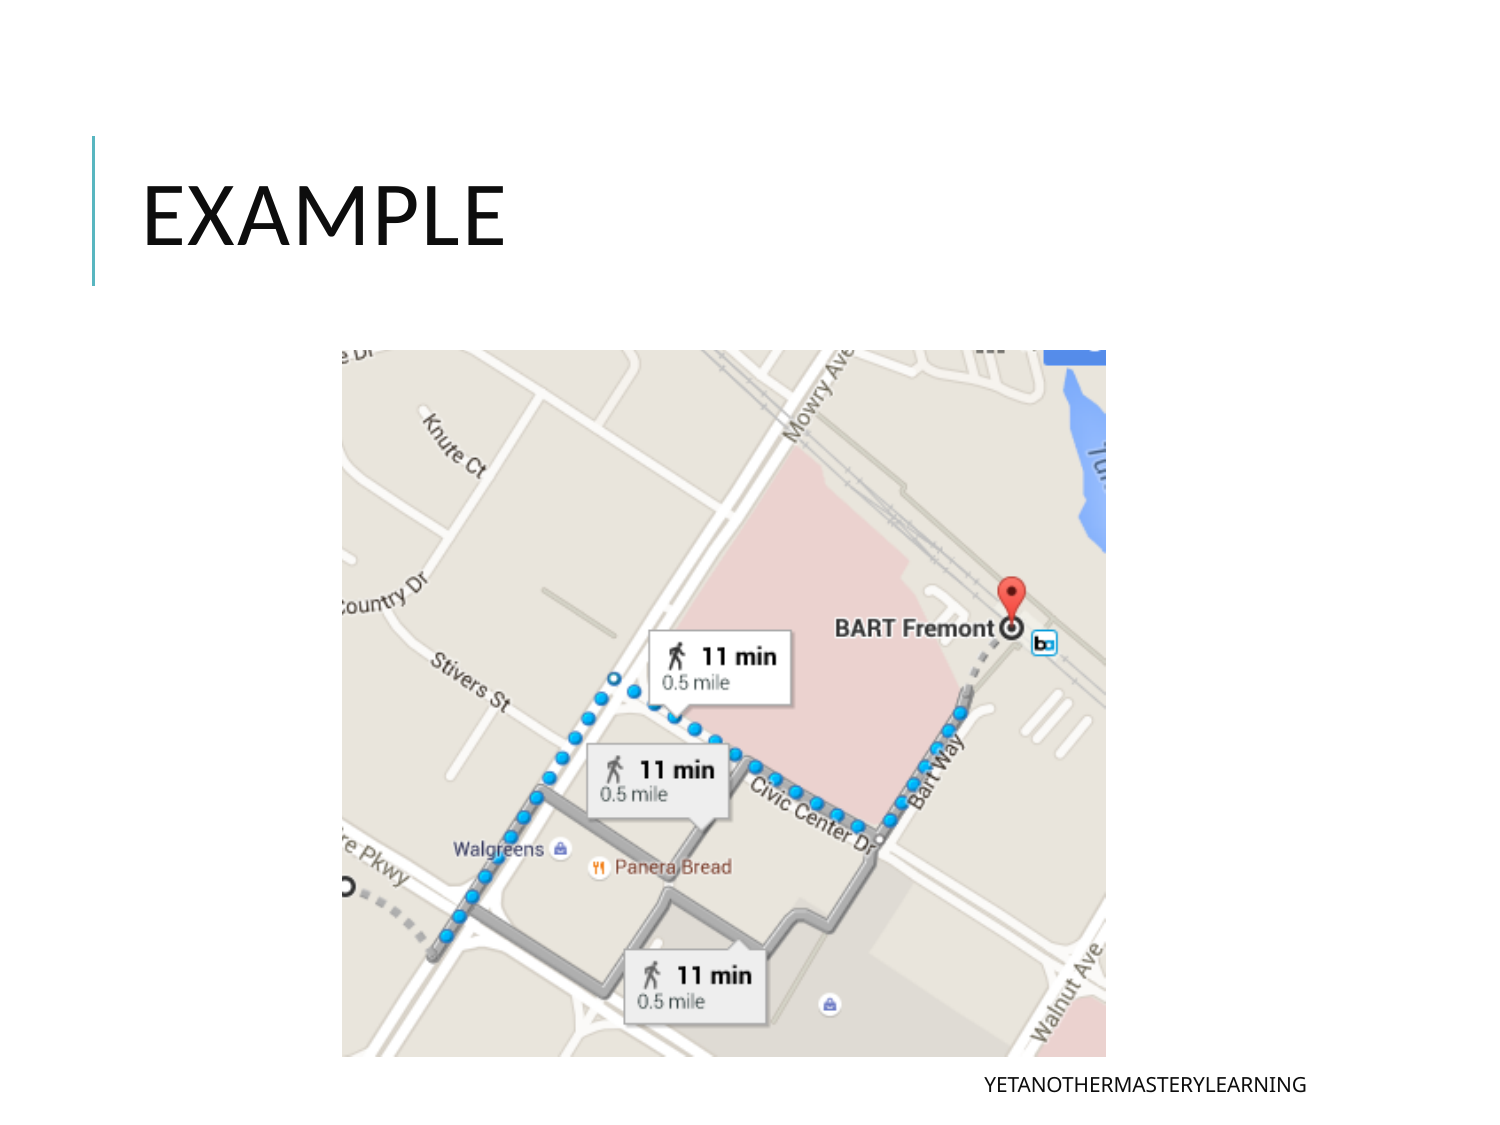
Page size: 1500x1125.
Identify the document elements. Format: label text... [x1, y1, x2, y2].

picture [342, 349, 1106, 1057]
title Example [126, 96, 1322, 342]
footer YetAnotherMasteryLearning [595, 1061, 1322, 1107]
